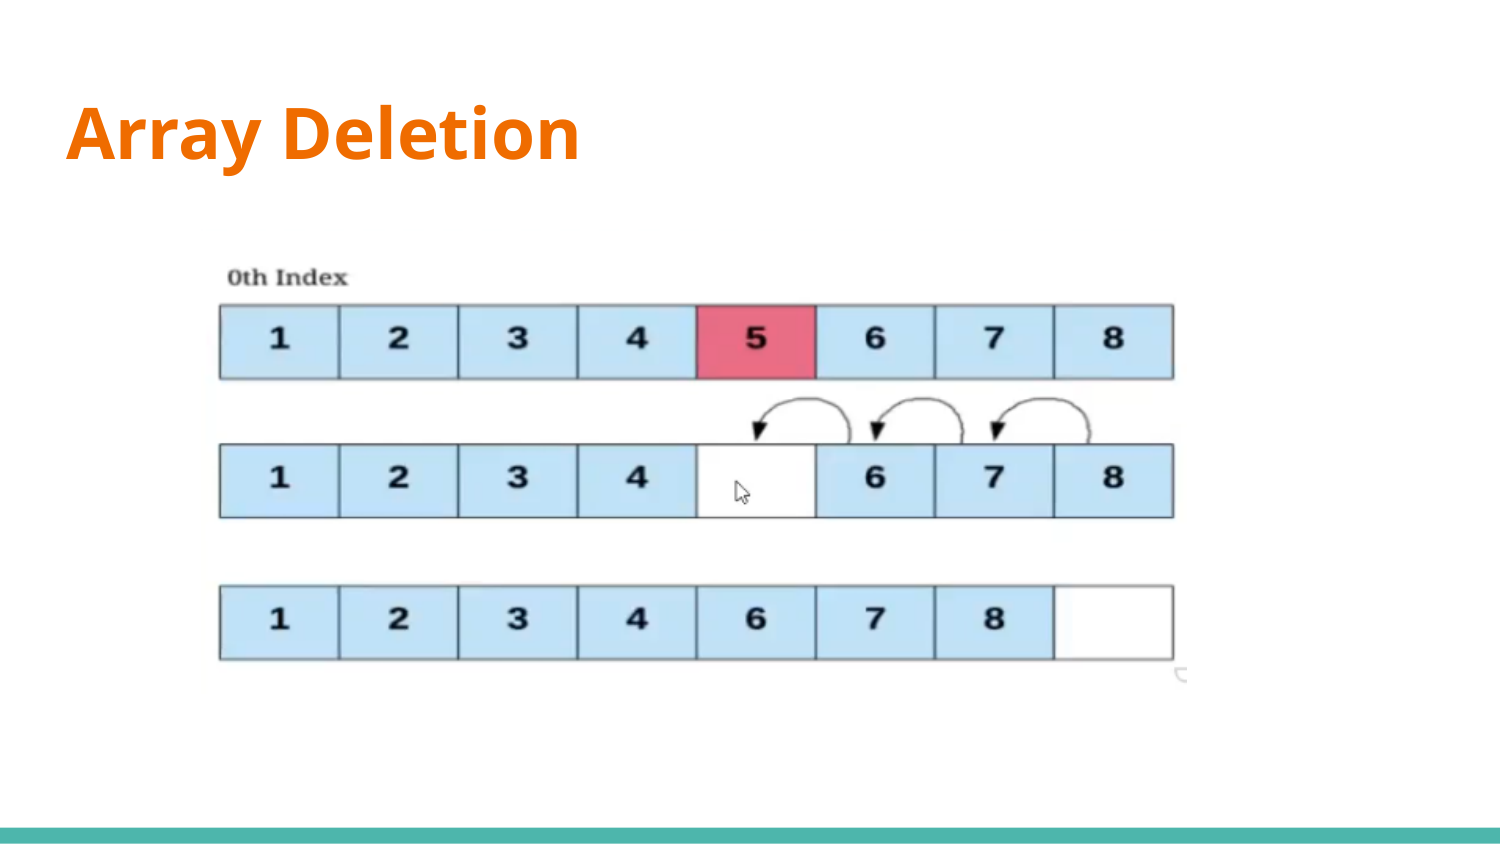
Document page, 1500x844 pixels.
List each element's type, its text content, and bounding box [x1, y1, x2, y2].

title Array Deletion [51, 72, 1449, 189]
picture [201, 228, 1187, 694]
